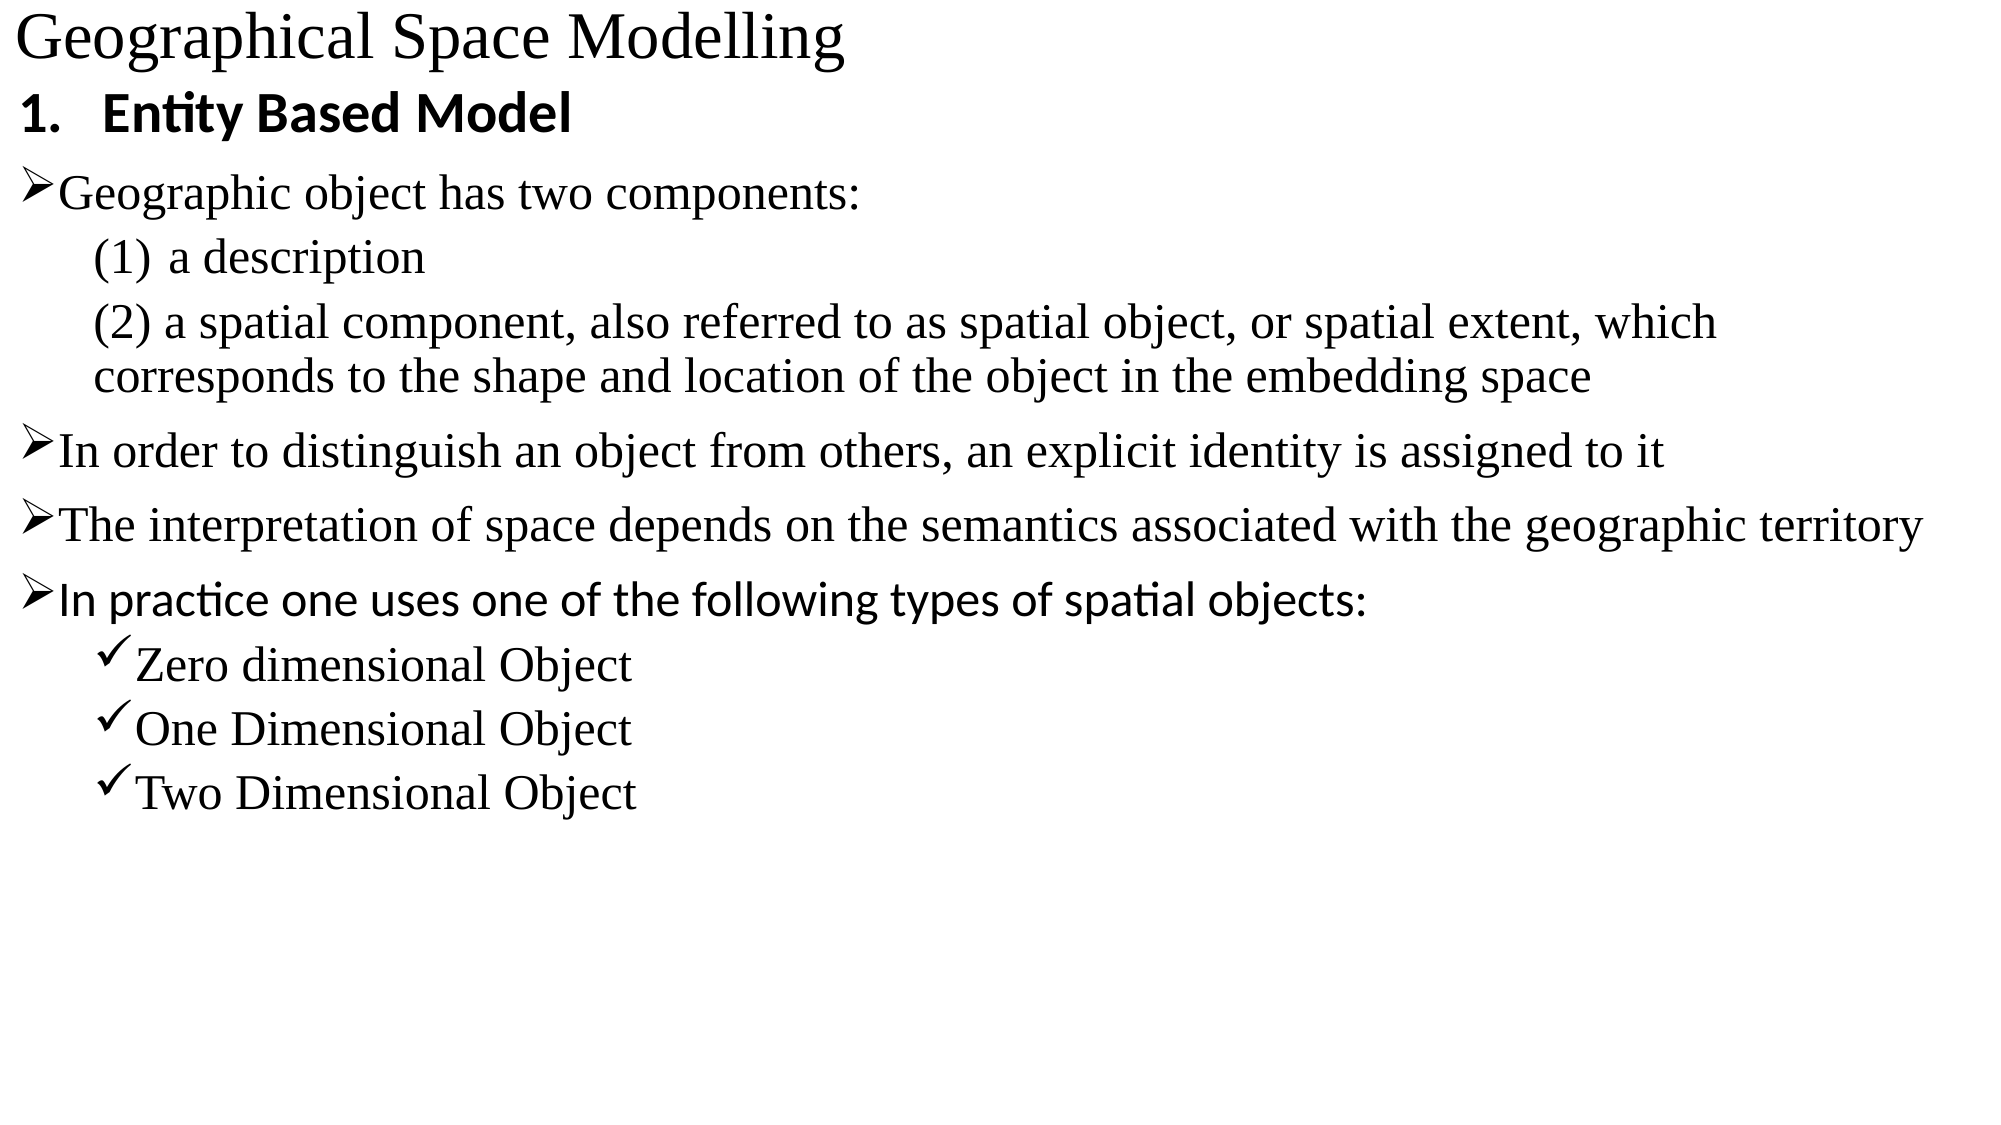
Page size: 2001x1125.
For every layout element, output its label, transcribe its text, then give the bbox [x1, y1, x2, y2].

list Entity Based Model Geographic object has two components: a description (2) a spatial component, also referred to as spatial object, or spatial extent, which corresponds to the shape and location of the object in the embedding space In order to distinguish an object from others, an explicit identity is assigned to it The interpretation of space depends on the semantics associated with the geographic territory In practice one uses one of the following types of spatial objects: Zero dimensional Object One Dimensional Object Two Dimensional Object [3, 75, 1983, 1091]
title Geographical Space Modelling [0, 0, 2000, 75]
